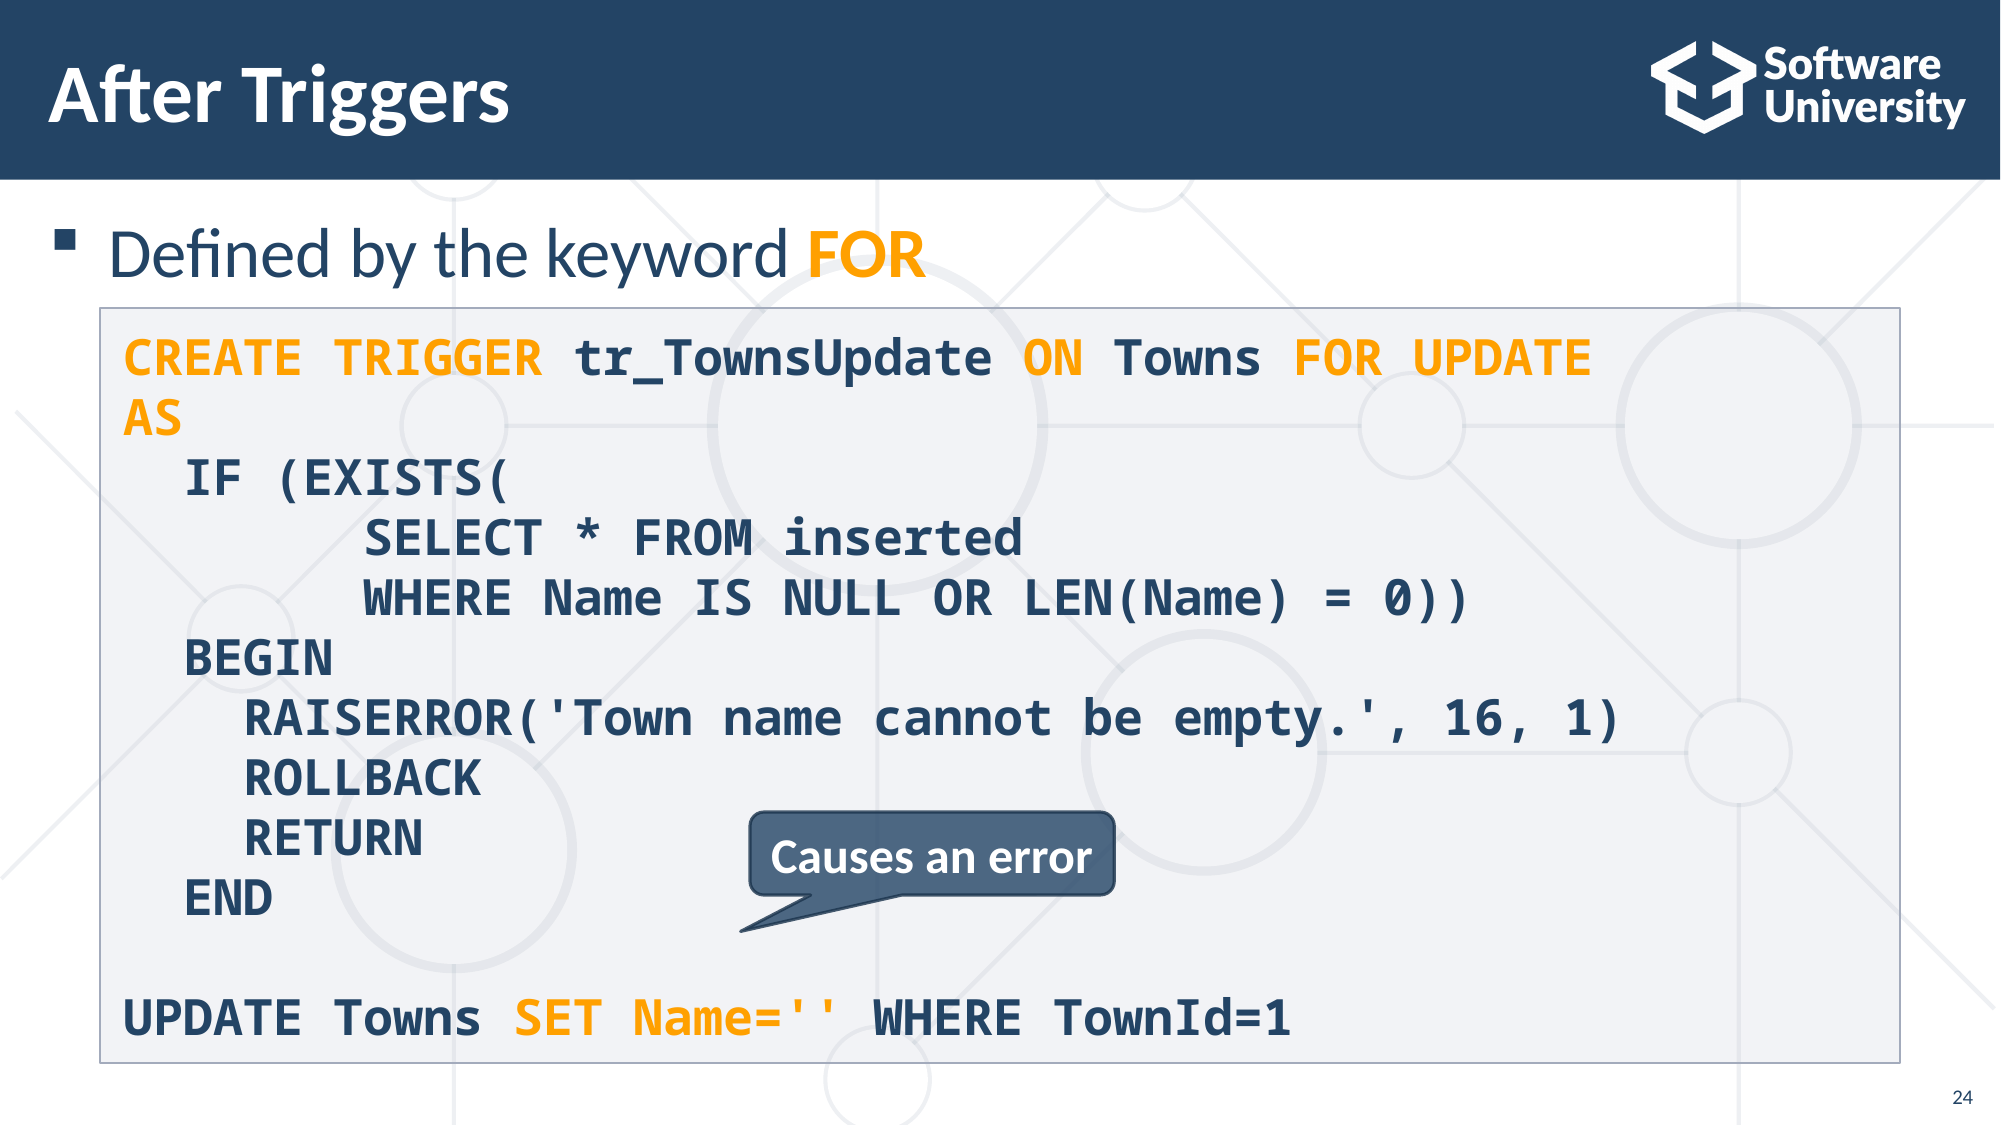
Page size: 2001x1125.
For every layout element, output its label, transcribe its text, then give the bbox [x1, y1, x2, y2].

title After Triggers [31, 16, 1625, 162]
picture [1651, 41, 1966, 134]
text_box Causes an error [738, 809, 1117, 934]
text_box CREATE TRIGGER tr_TownsUpdate ON Towns FOR UPDATE AS IF (EXISTS( SELECT * FROM inserted WHERE Name IS NULL OR LEN(Name) = 0)) BEGIN RAISERROR('Town name cannot be empty.', 16, 1) ROLLBACK RETURN END UPDATE Towns SET Name='' WHERE TownId=1 [99, 307, 1900, 1064]
list Defined by the keyword FOR [31, 196, 1970, 1104]
slide_number 24 [1927, 1067, 1989, 1117]
